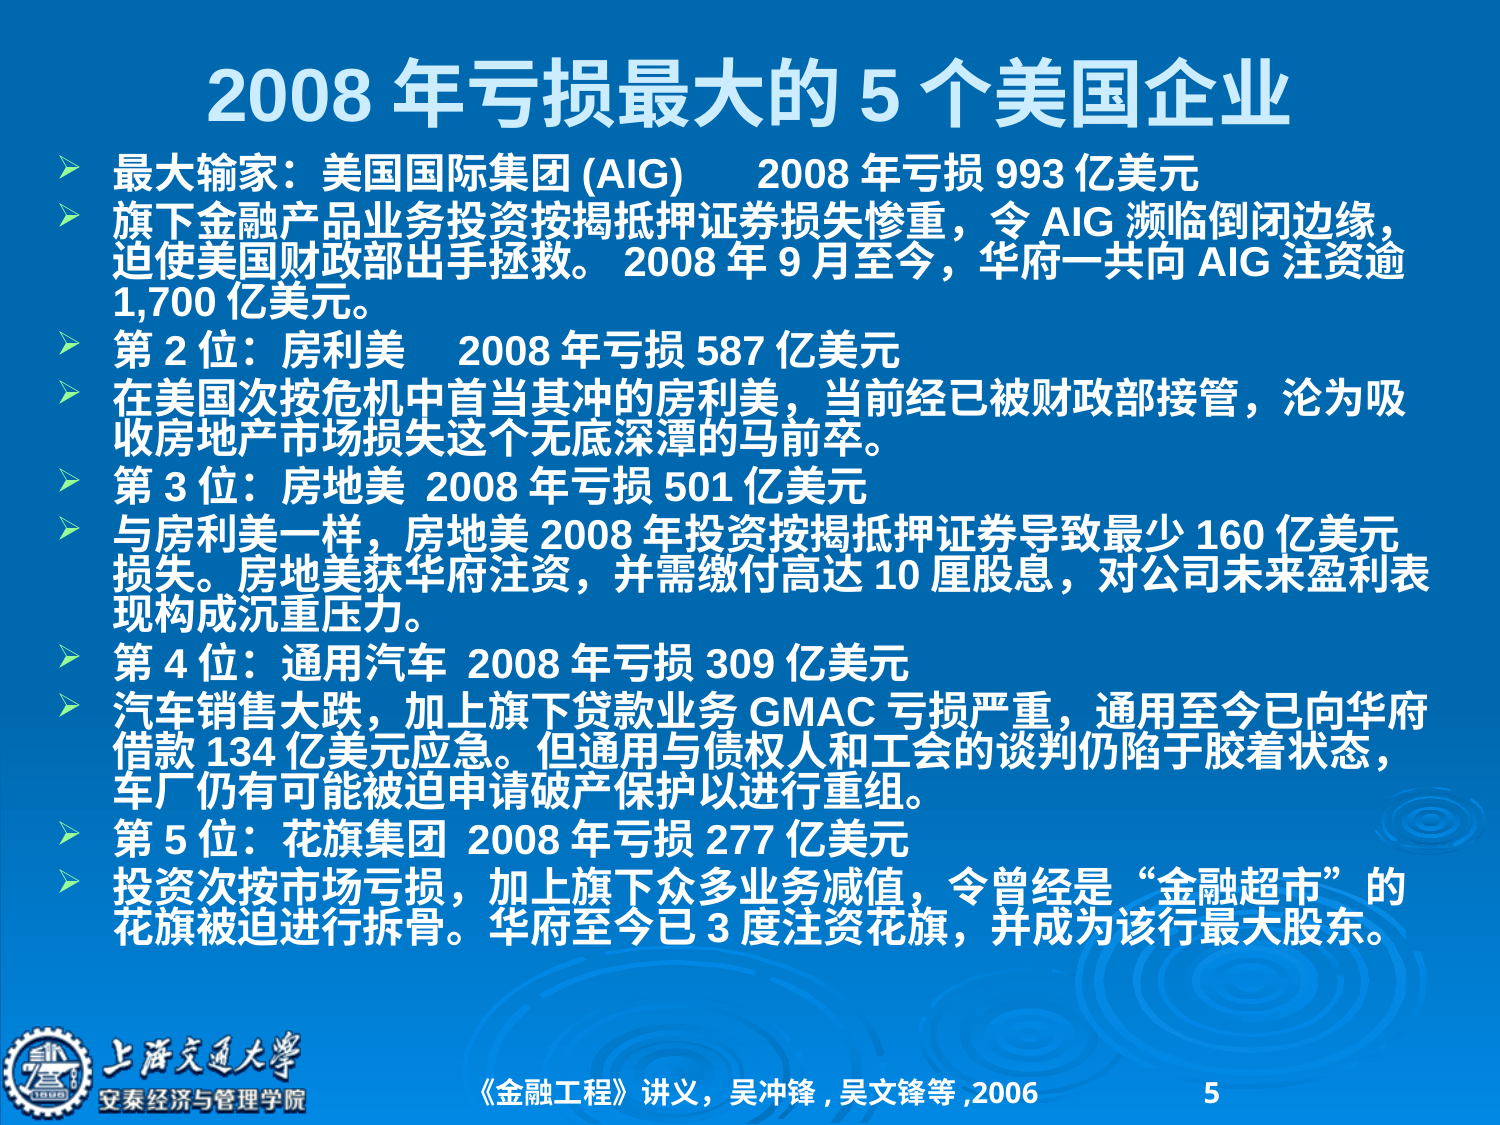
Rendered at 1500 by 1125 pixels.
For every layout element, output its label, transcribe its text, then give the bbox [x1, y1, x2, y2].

picture [0, 1017, 313, 1125]
title 2008年亏损最大的5个美国企业 [75, 45, 1425, 138]
list 最大输家：美国国际集团(AIG) 2008年亏损993亿美元 旗下金融产品业务投资按揭抵押证券损失惨重，令AIG濒临倒闭边缘，迫使美国财政部出手拯救。2008年9月至今，华府一共向AIG注资逾1,700亿美元。 第2位：房利美 2008年亏损587亿美元 在美国次按危机中首当其冲的房利美，当前经已被财政部接管，沦为吸收房地产市场损失这个无底深潭的马前卒。 第3位：房地美 2008年亏损501亿美元 与房利美一样，房地美2008年投资按揭抵押证券导致最少160亿美元损失。房地美获华府注资，并需缴付高达10厘股息，对公司未来盈利表现构成沉重压力。 第4位：通用汽车 2008年亏损309亿美元 汽车销售大跌，加上旗下贷款业务GMAC亏损严重，通用至今已向华府借款134亿美元应急。但通用与债权人和工会的谈判仍陷于胶着状态，车厂仍有可能被迫申请破产保护以进行重组。 第5位：花旗集团 2008年亏损277亿美元 投资次按市场亏损，加上旗下众多业务减值，令曾经是“金融超市”的花旗被迫进行拆骨。华府至今已3度注资花旗，并成为该行最大股东。 [41, 148, 1447, 1059]
